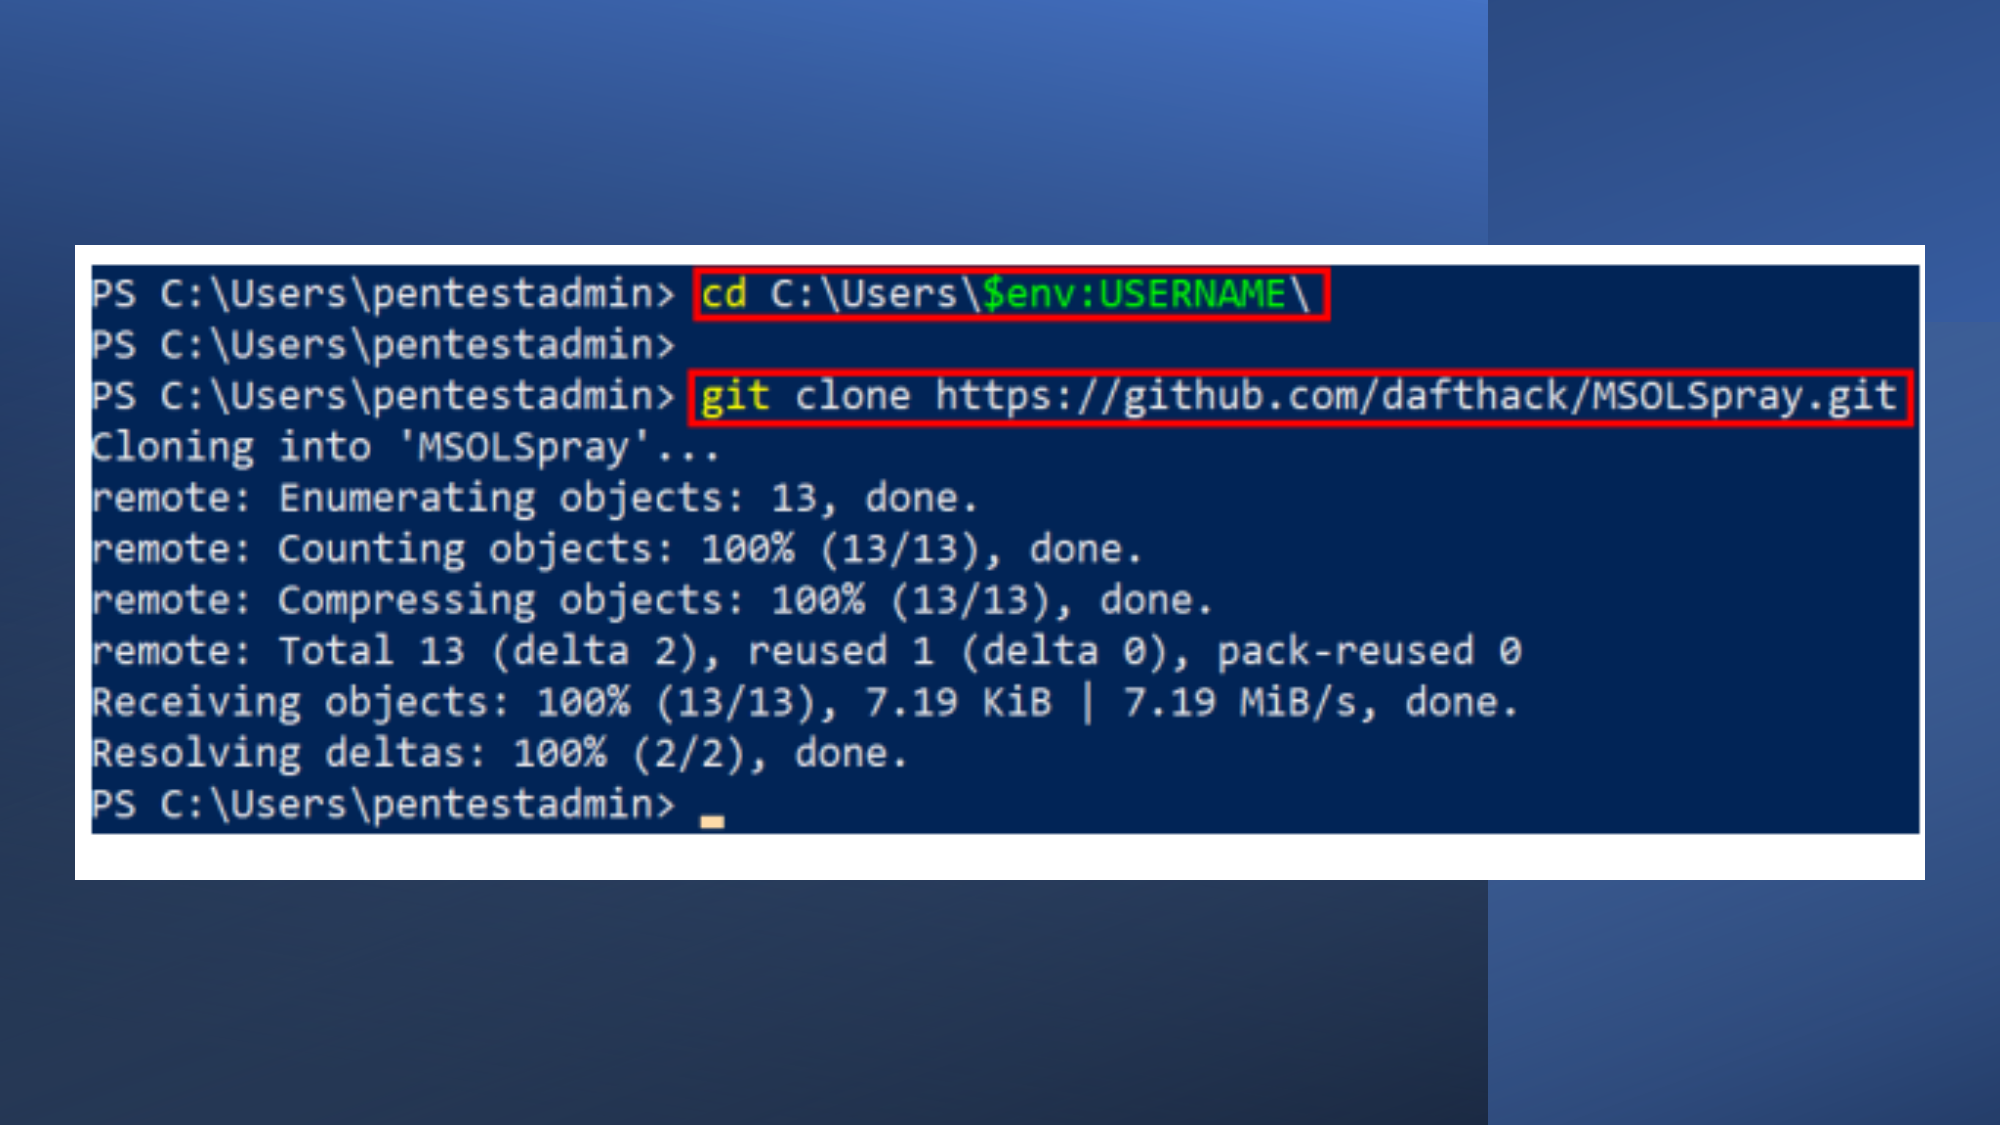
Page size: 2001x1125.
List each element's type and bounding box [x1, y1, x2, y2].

text_box [0, 0, 1489, 321]
picture [74, 245, 1925, 880]
text_box [0, 321, 2000, 1125]
text_box [1489, 0, 2000, 321]
